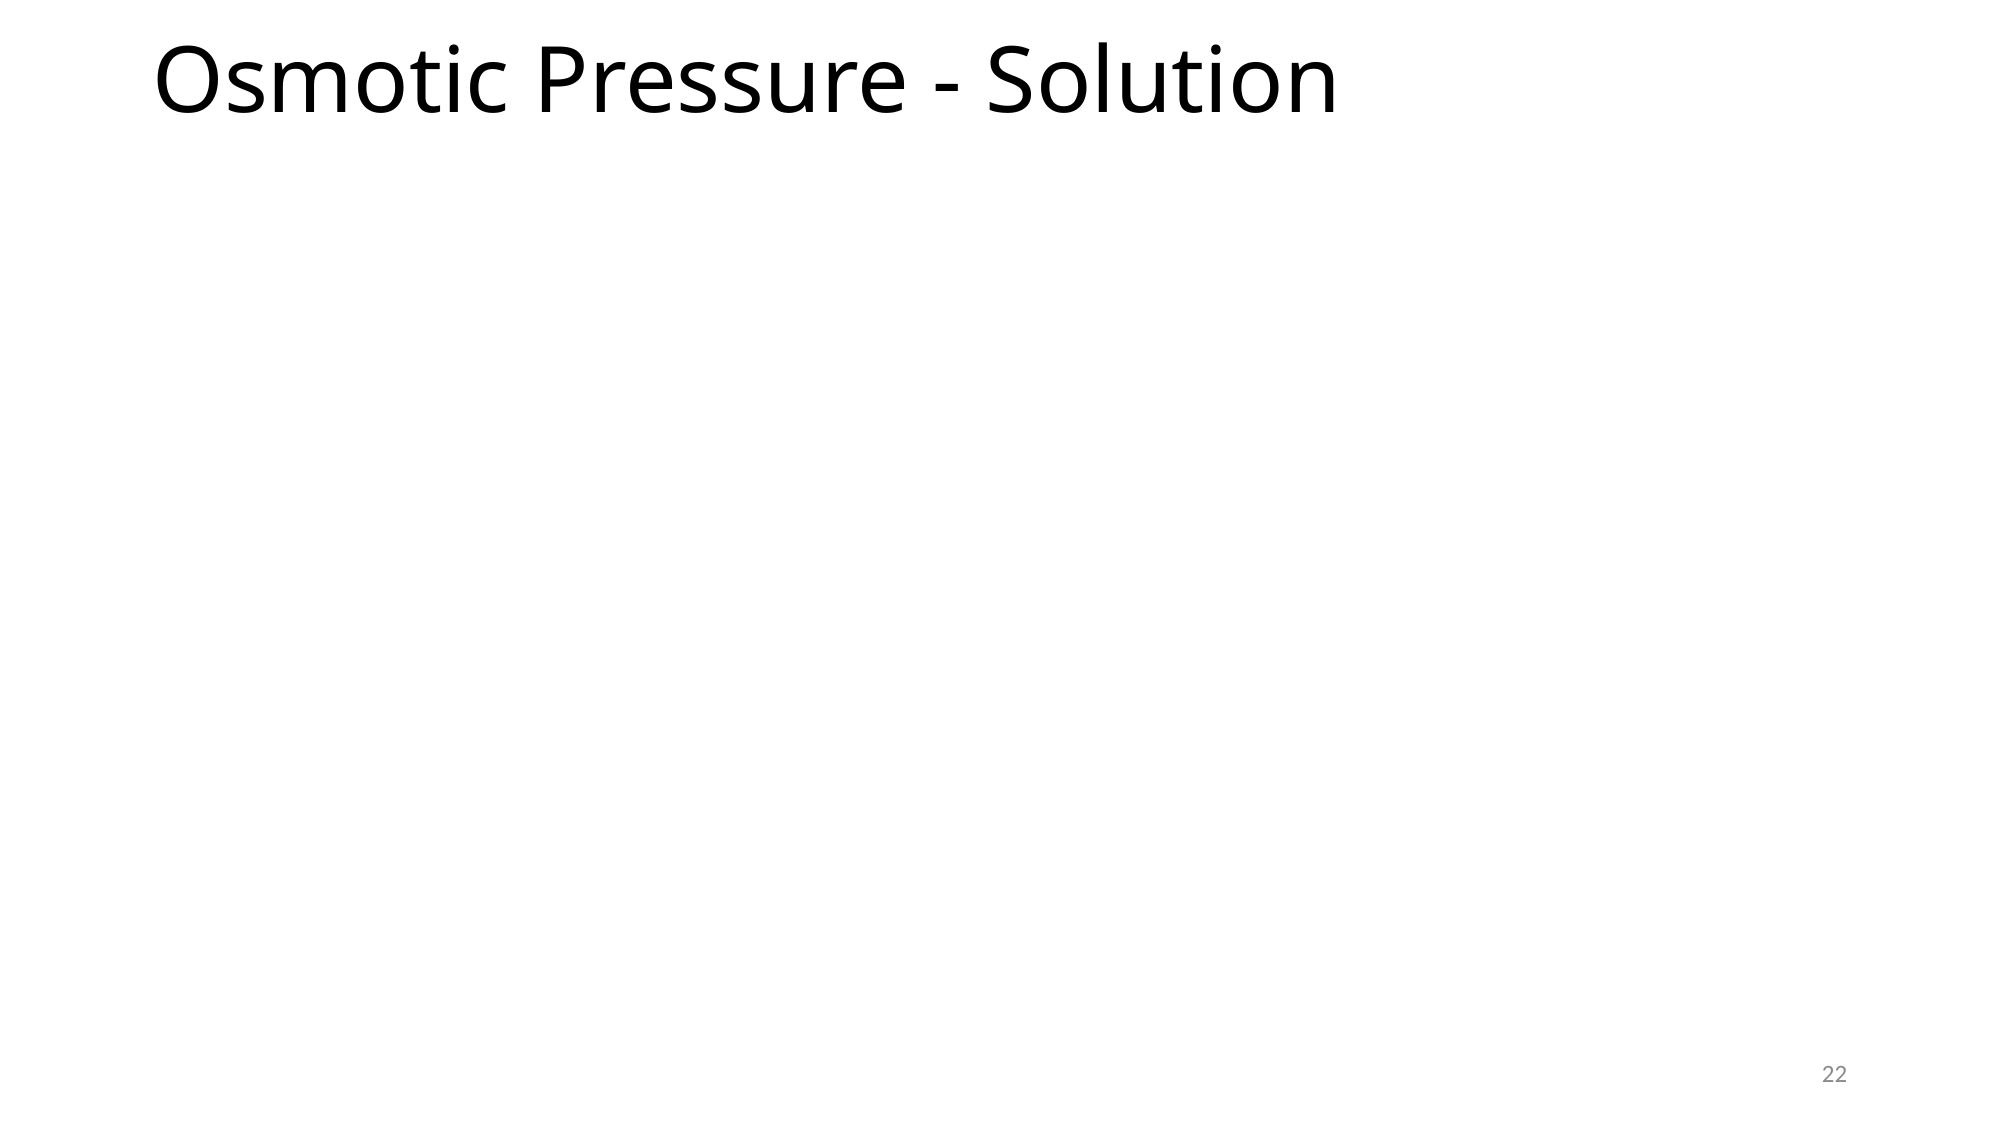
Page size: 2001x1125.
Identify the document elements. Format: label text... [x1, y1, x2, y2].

title Osmotic Pressure - Solution [137, 3, 1863, 163]
slide_number 22 [1412, 1042, 1863, 1103]
